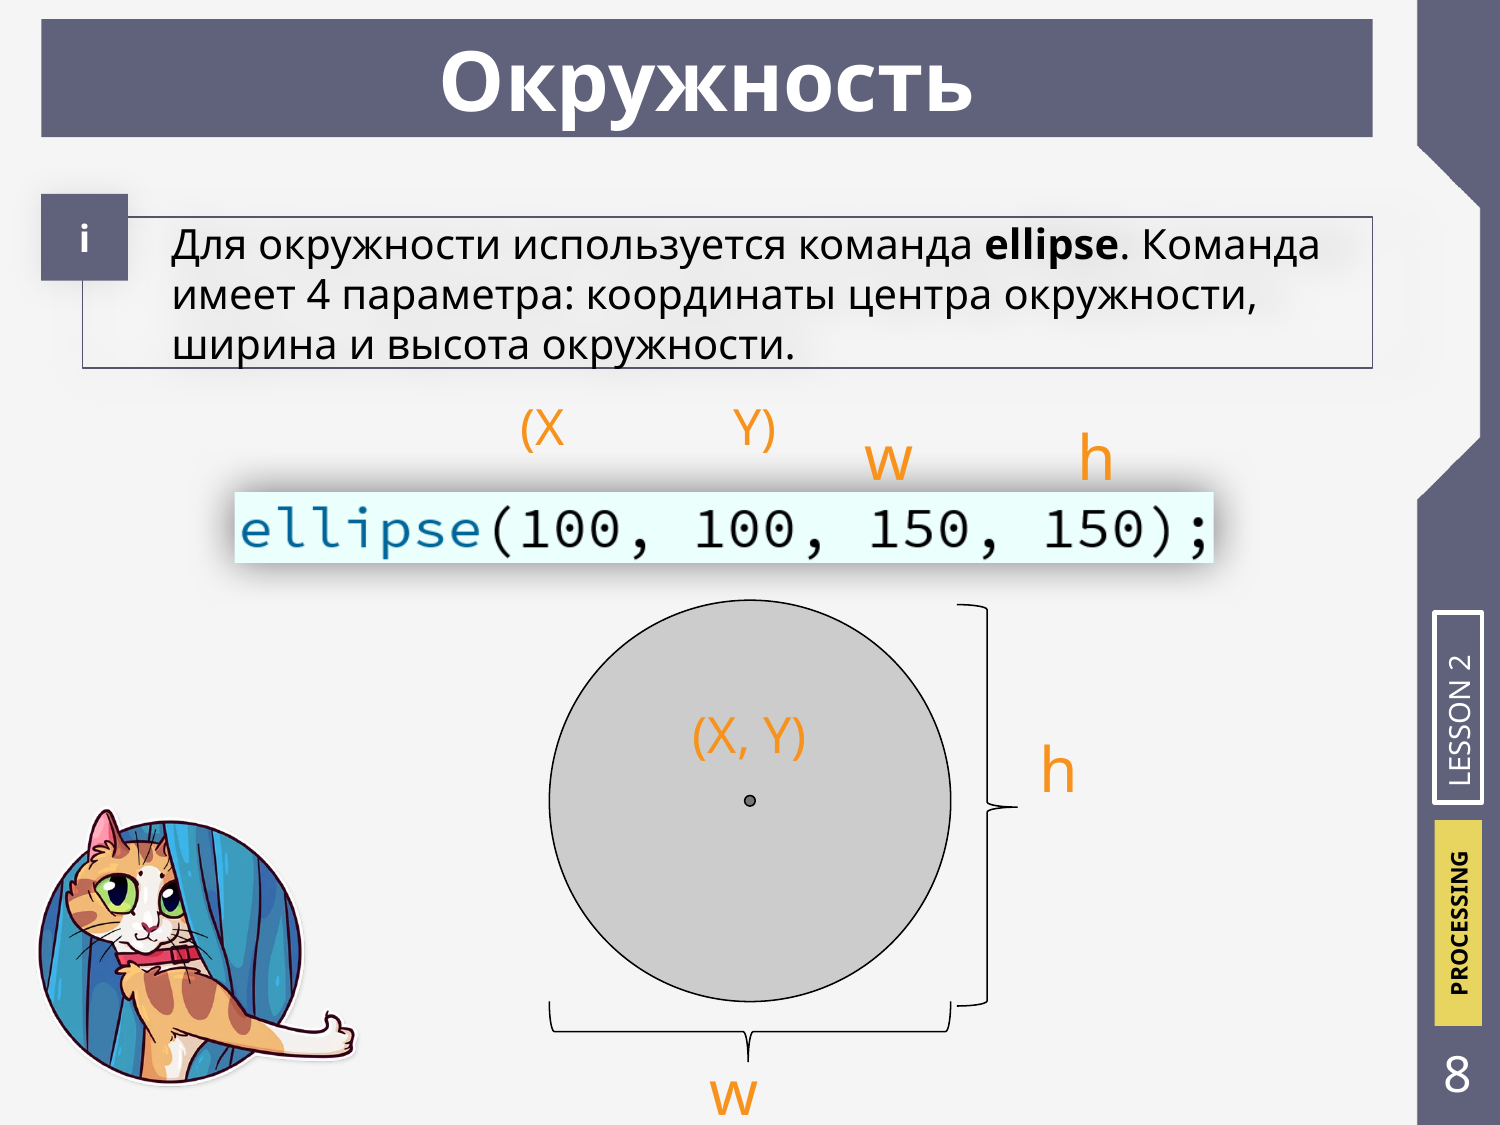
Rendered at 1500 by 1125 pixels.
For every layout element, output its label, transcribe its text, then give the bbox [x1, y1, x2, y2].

text_box і [41, 193, 128, 281]
text_box [549, 1001, 951, 1054]
title Окружность [41, 19, 1373, 138]
slide_number ‹#› [1401, 1029, 1500, 1125]
list LESSON 2 [1432, 610, 1484, 805]
text_box h [1017, 757, 1101, 853]
text_box w [760, 384, 959, 490]
text_box Для окружности используется команда ellipse. Команда имеет 4 параметра: координаты центра окружности, ширина и высота окружности. [82, 217, 1373, 368]
text_box (X, Y) [676, 718, 824, 809]
picture [0, 0, 1500, 1125]
text_box (X Y) [502, 384, 760, 459]
text_box w [690, 1054, 810, 1125]
text_box h [959, 384, 1266, 528]
text_box [744, 795, 756, 807]
text_box [549, 600, 951, 1001]
text_box [956, 604, 1017, 1007]
